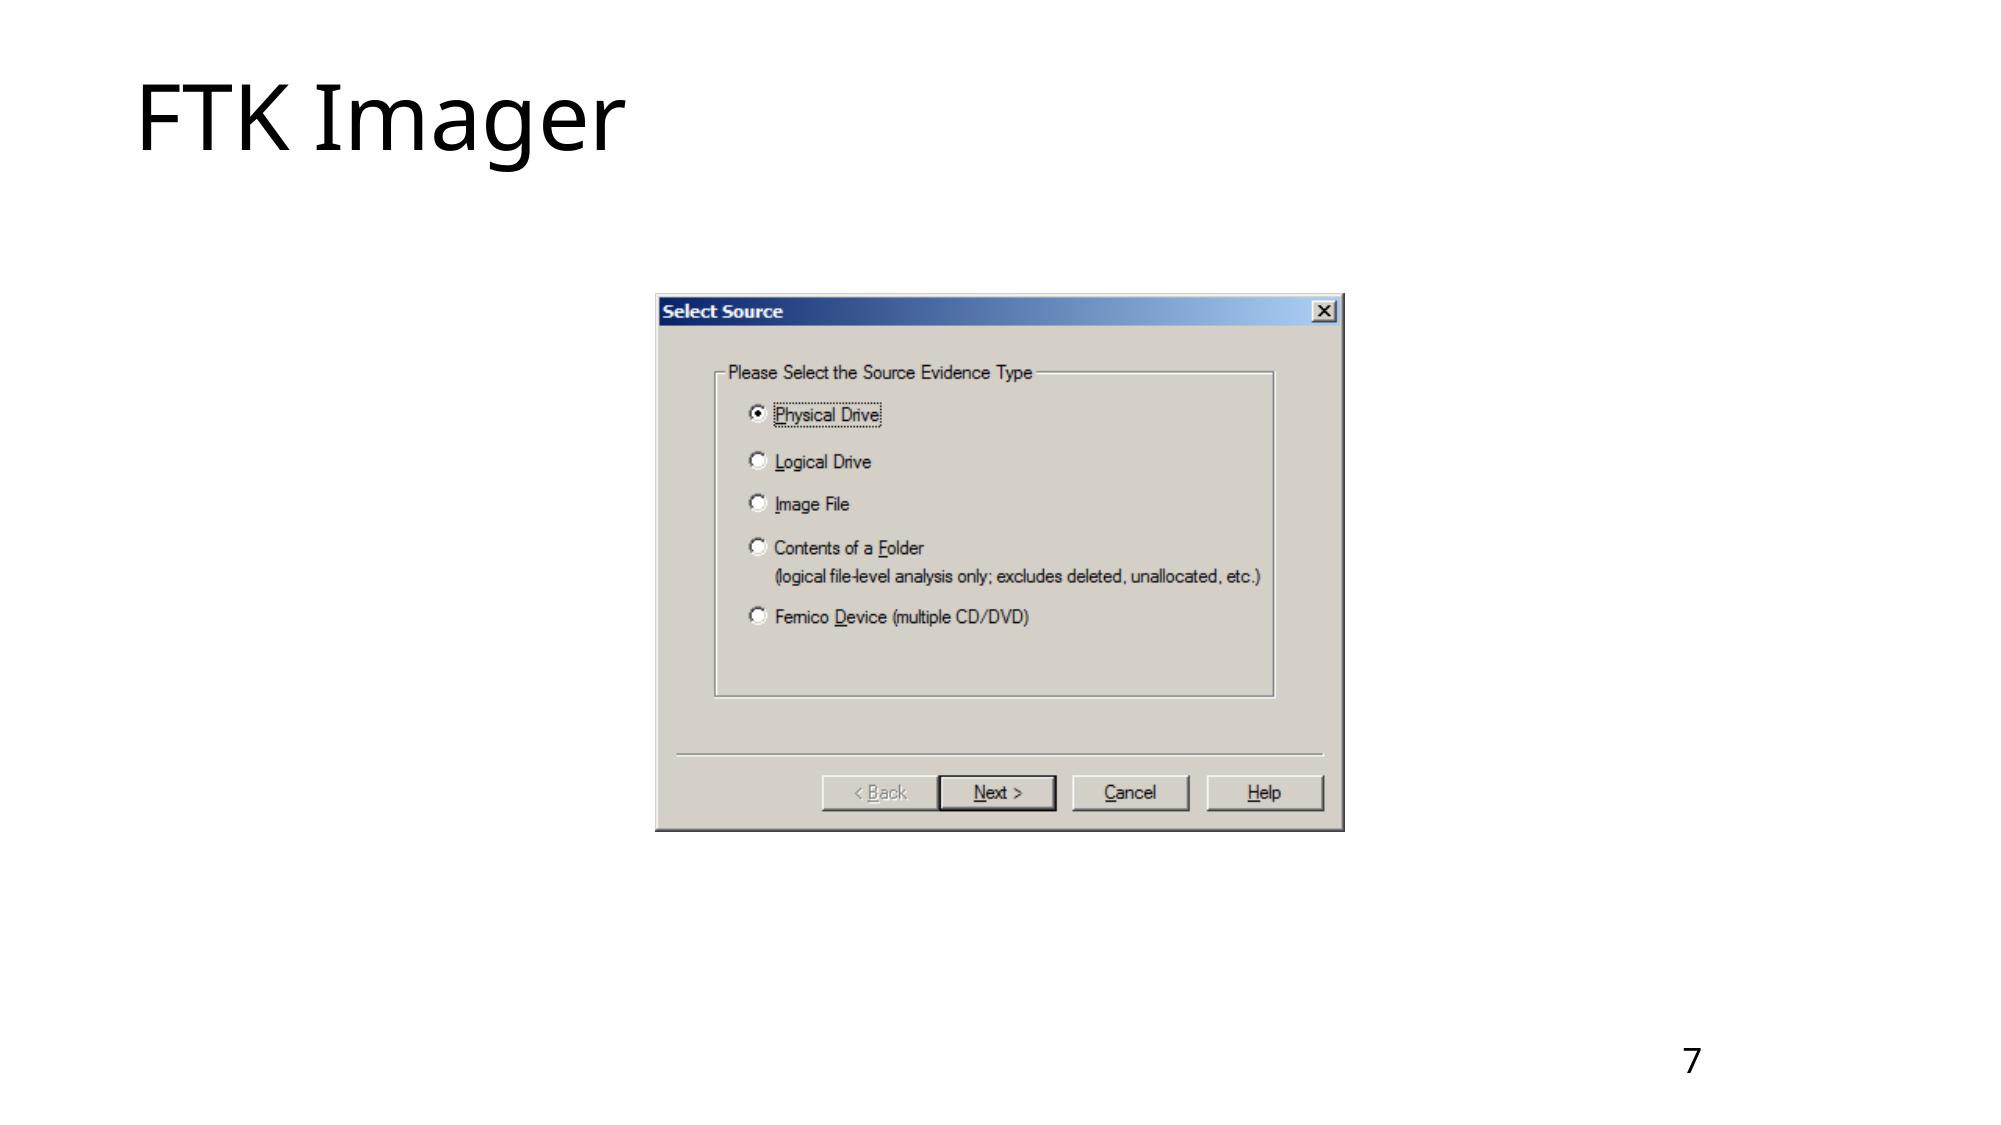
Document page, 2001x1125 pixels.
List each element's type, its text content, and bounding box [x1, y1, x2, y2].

picture [655, 293, 1345, 832]
title FTK Imager [119, 57, 1394, 185]
text_box 7 [1666, 1031, 1718, 1087]
